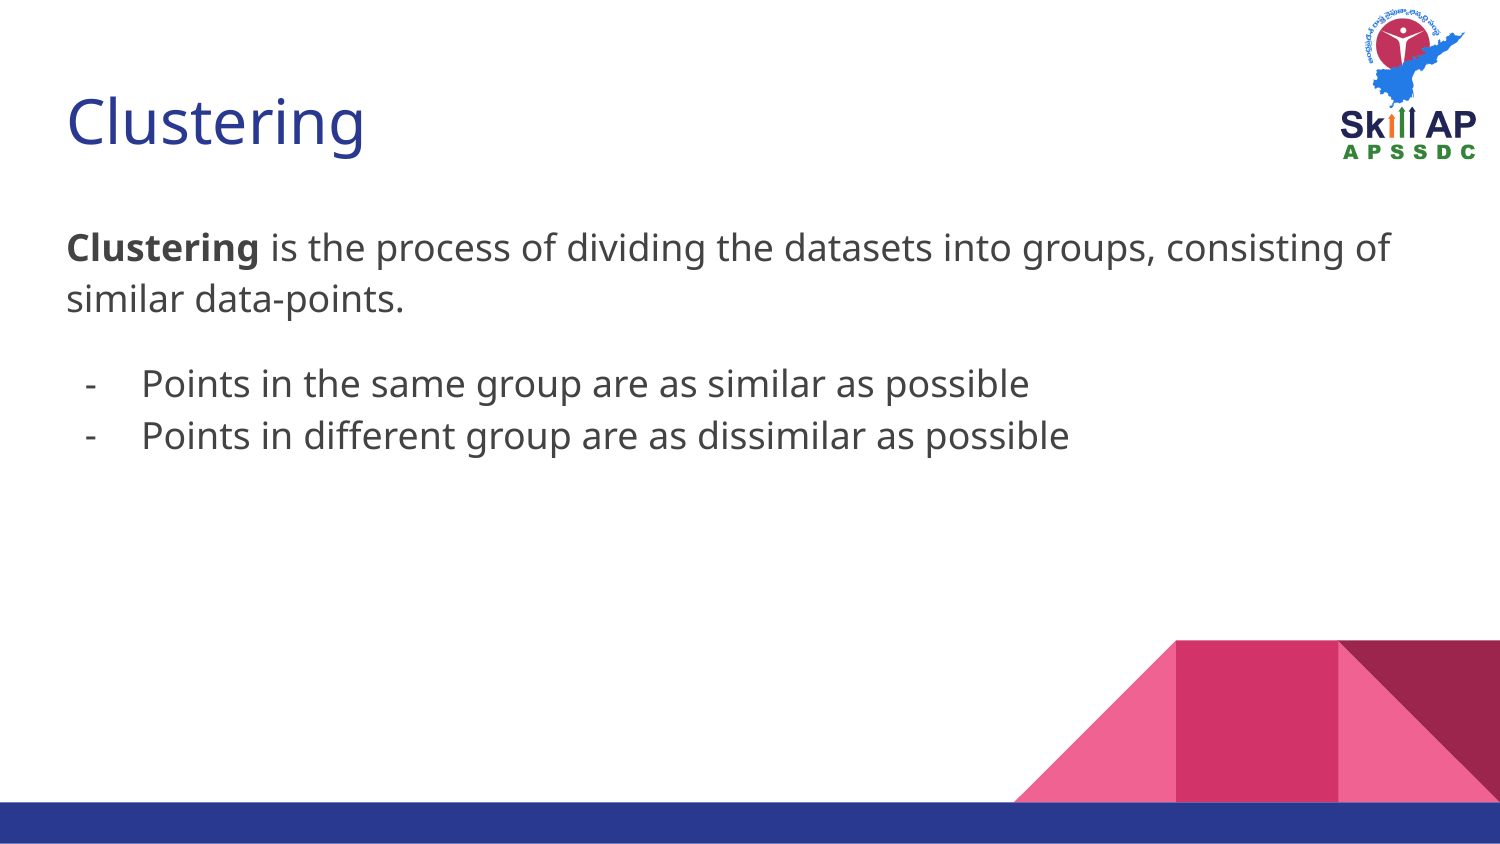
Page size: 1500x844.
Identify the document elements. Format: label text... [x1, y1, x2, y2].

title Clustering [51, 67, 1320, 167]
picture [1325, 3, 1489, 168]
list Clustering is the process of dividing the datasets into groups, consisting of similar data-points. Points in the same group are as similar as possible Points in different group are as dissimilar as possible [51, 201, 1449, 750]
